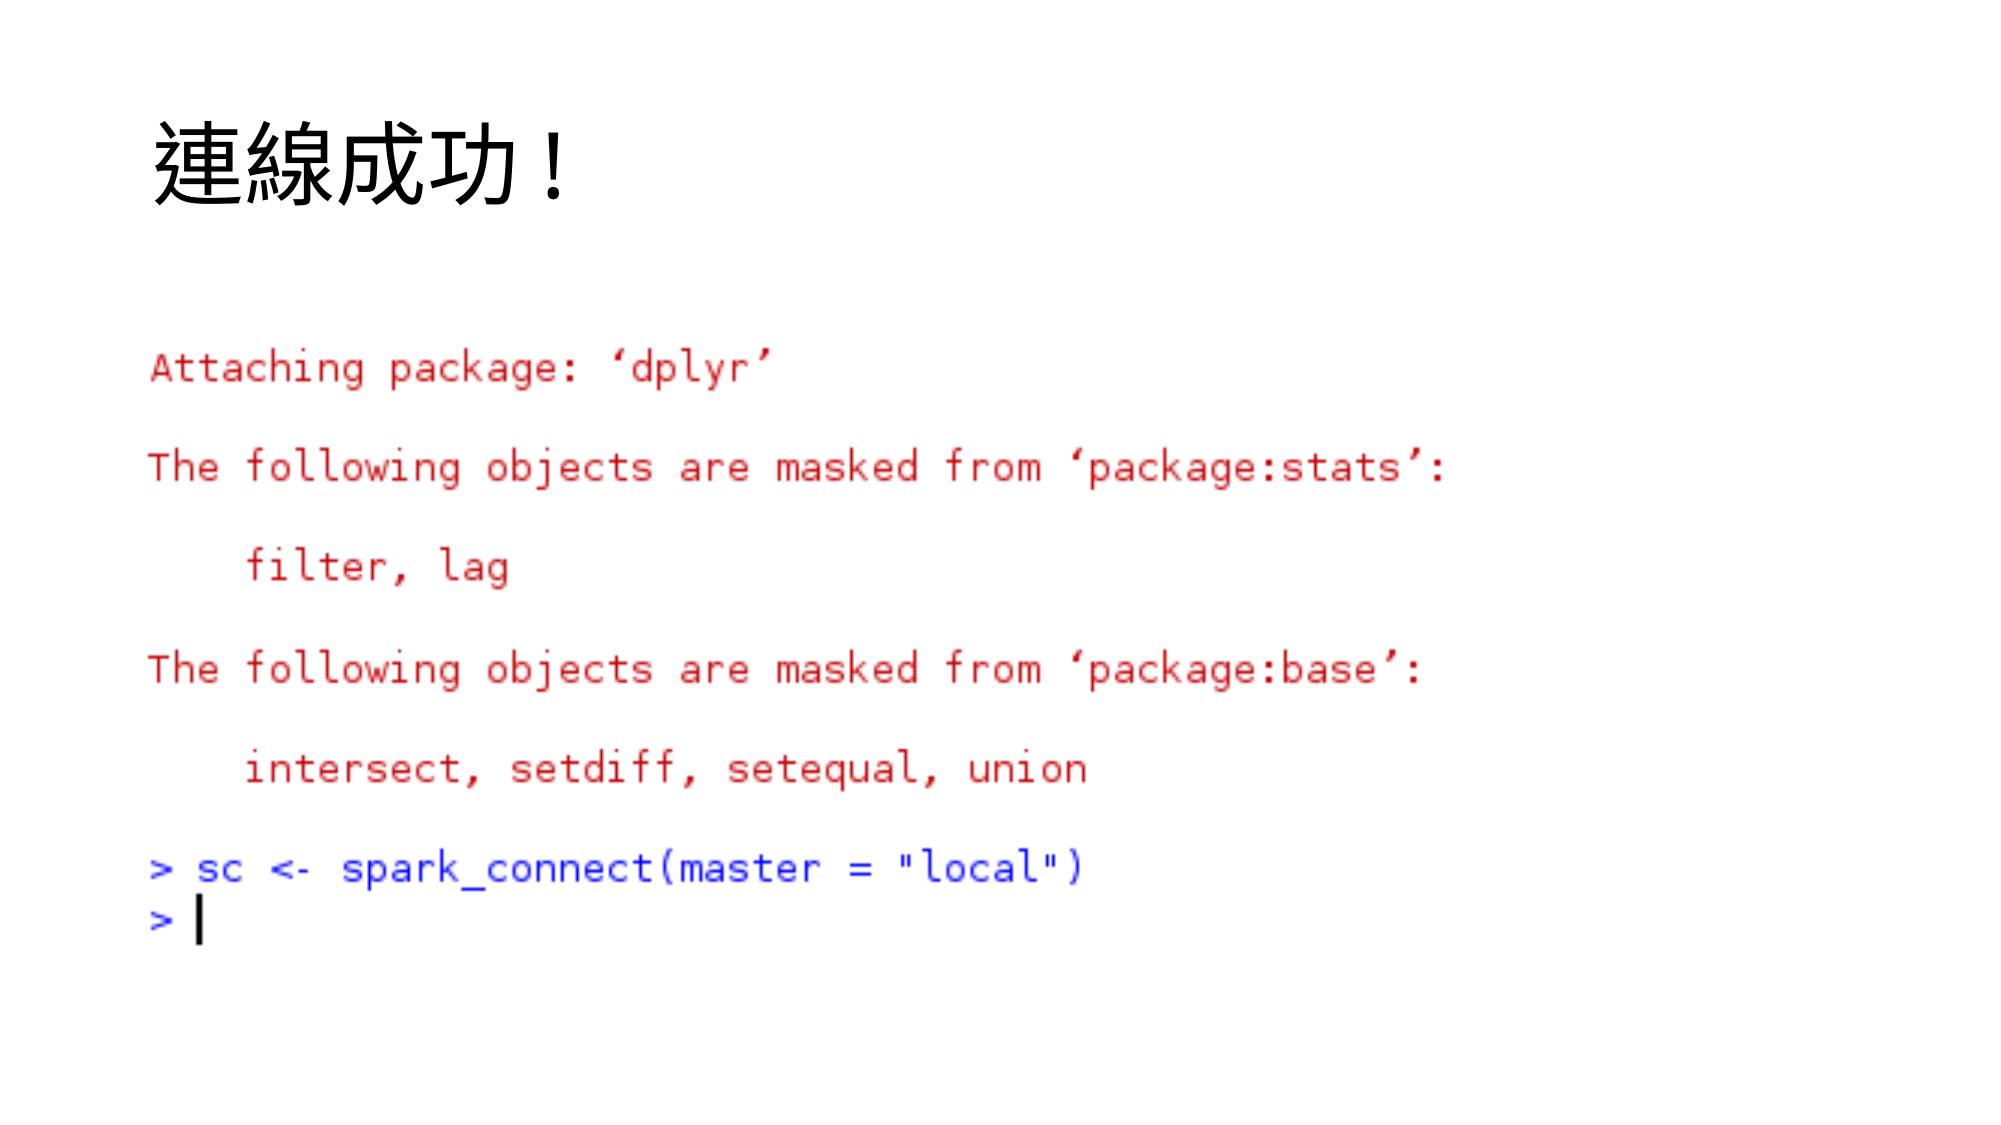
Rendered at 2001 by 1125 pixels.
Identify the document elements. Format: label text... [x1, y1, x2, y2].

picture [137, 316, 2000, 956]
title 連線成功! [137, 59, 1863, 278]
